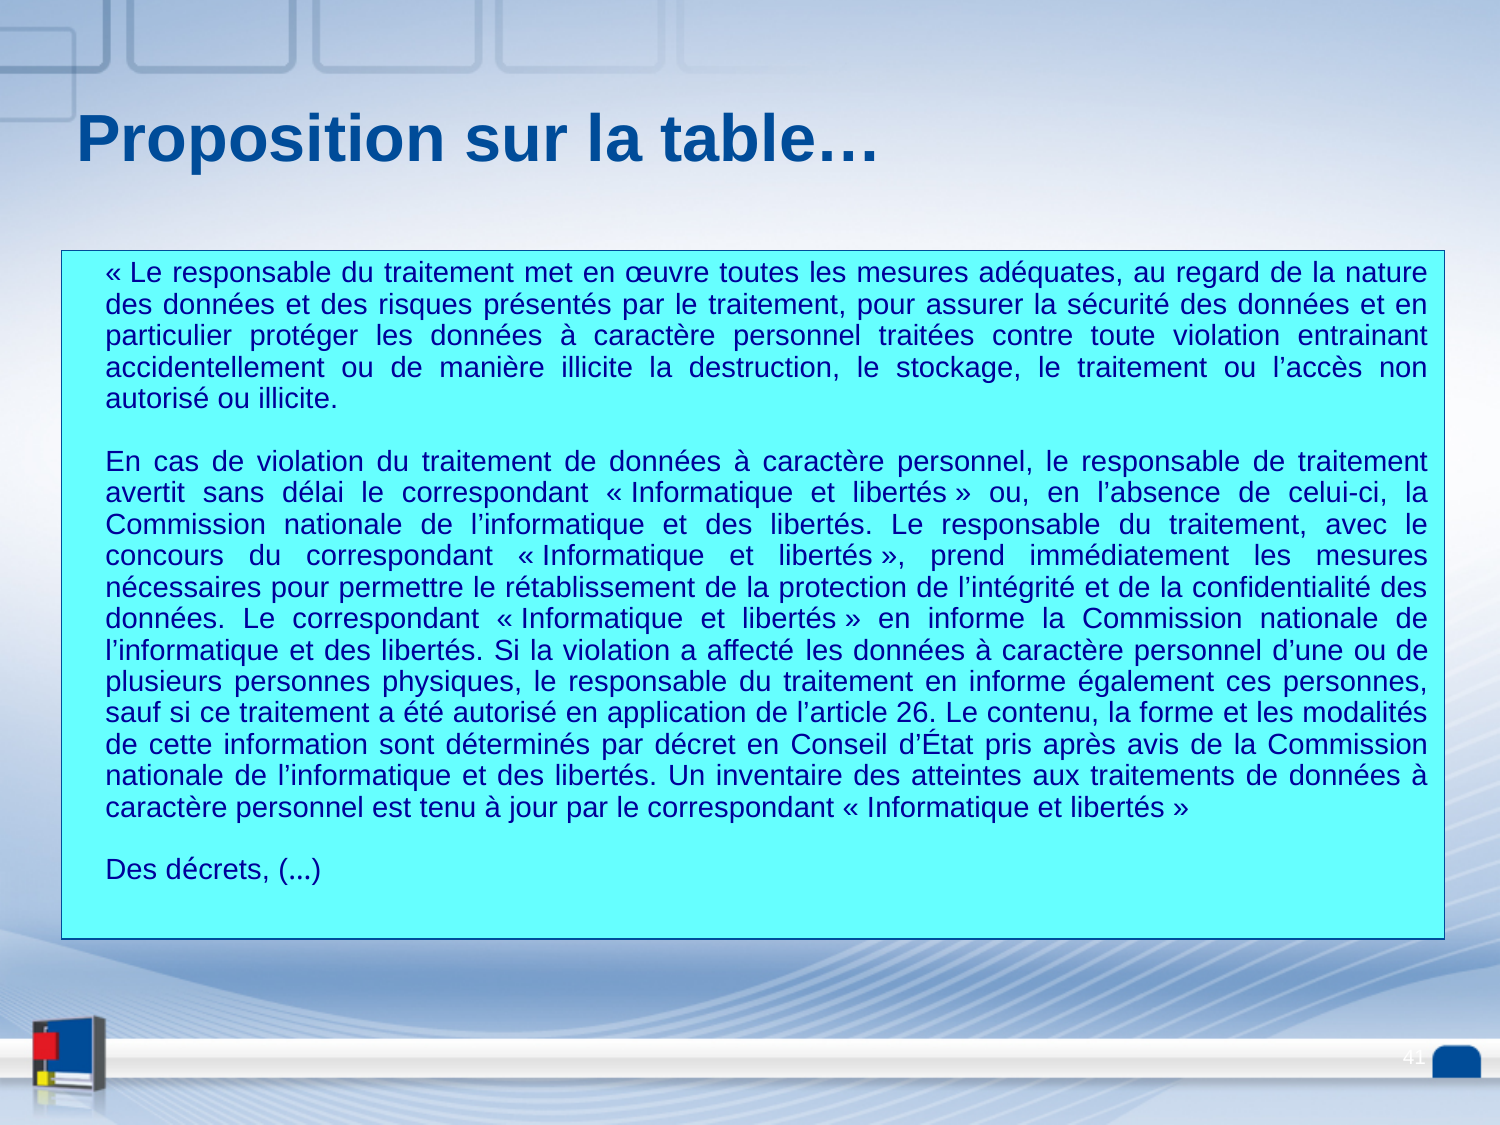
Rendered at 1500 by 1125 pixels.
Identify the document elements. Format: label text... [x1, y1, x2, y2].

text_box « Le responsable du traitement met en œuvre toutes les mesures adéquates, au regard de la nature des données et des risques présentés par le traitement, pour assurer la sécurité des données et en particulier protéger les données à caractère personnel traitées contre toute violation entrainant accidentellement ou de manière illicite la destruction, le stockage, le traitement ou l’accès non autorisé ou illicite. En cas de violation du traitement de données à caractère personnel, le responsable de traitement avertit sans délai le correspondant « Informatique et libertés » ou, en l’absence de celui-ci, la Commission nationale de l’informatique et des libertés. Le responsable du traitement, avec le concours du correspondant « Informatique et libertés », prend immédiatement les mesures nécessaires pour permettre le rétablissement de la protection de l’intégrité et de la confidentialité des données. Le correspondant « Informatique et libertés » en informe la Commission nationale de l’informatique et des libertés. Si la violation a affecté les données à caractère personnel d’une ou de plusieurs personnes physiques, le responsable du traitement en informe également ces personnes, sauf si ce traitement a été autorisé en application de l’article 26. Le contenu, la forme et les modalités de cette information sont déterminés par décret en Conseil d’État pris après avis de la Commission nationale de l’informatique et des libertés. Un inventaire des atteintes aux traitements de données à caractère personnel est tenu à jour par le correspondant « Informatique et libertés » Des décrets, (…) [61, 250, 1445, 940]
picture [0, 0, 1500, 1125]
text_box Proposition sur la table… [61, 87, 1406, 183]
text_box 41 [1388, 1036, 1500, 1076]
